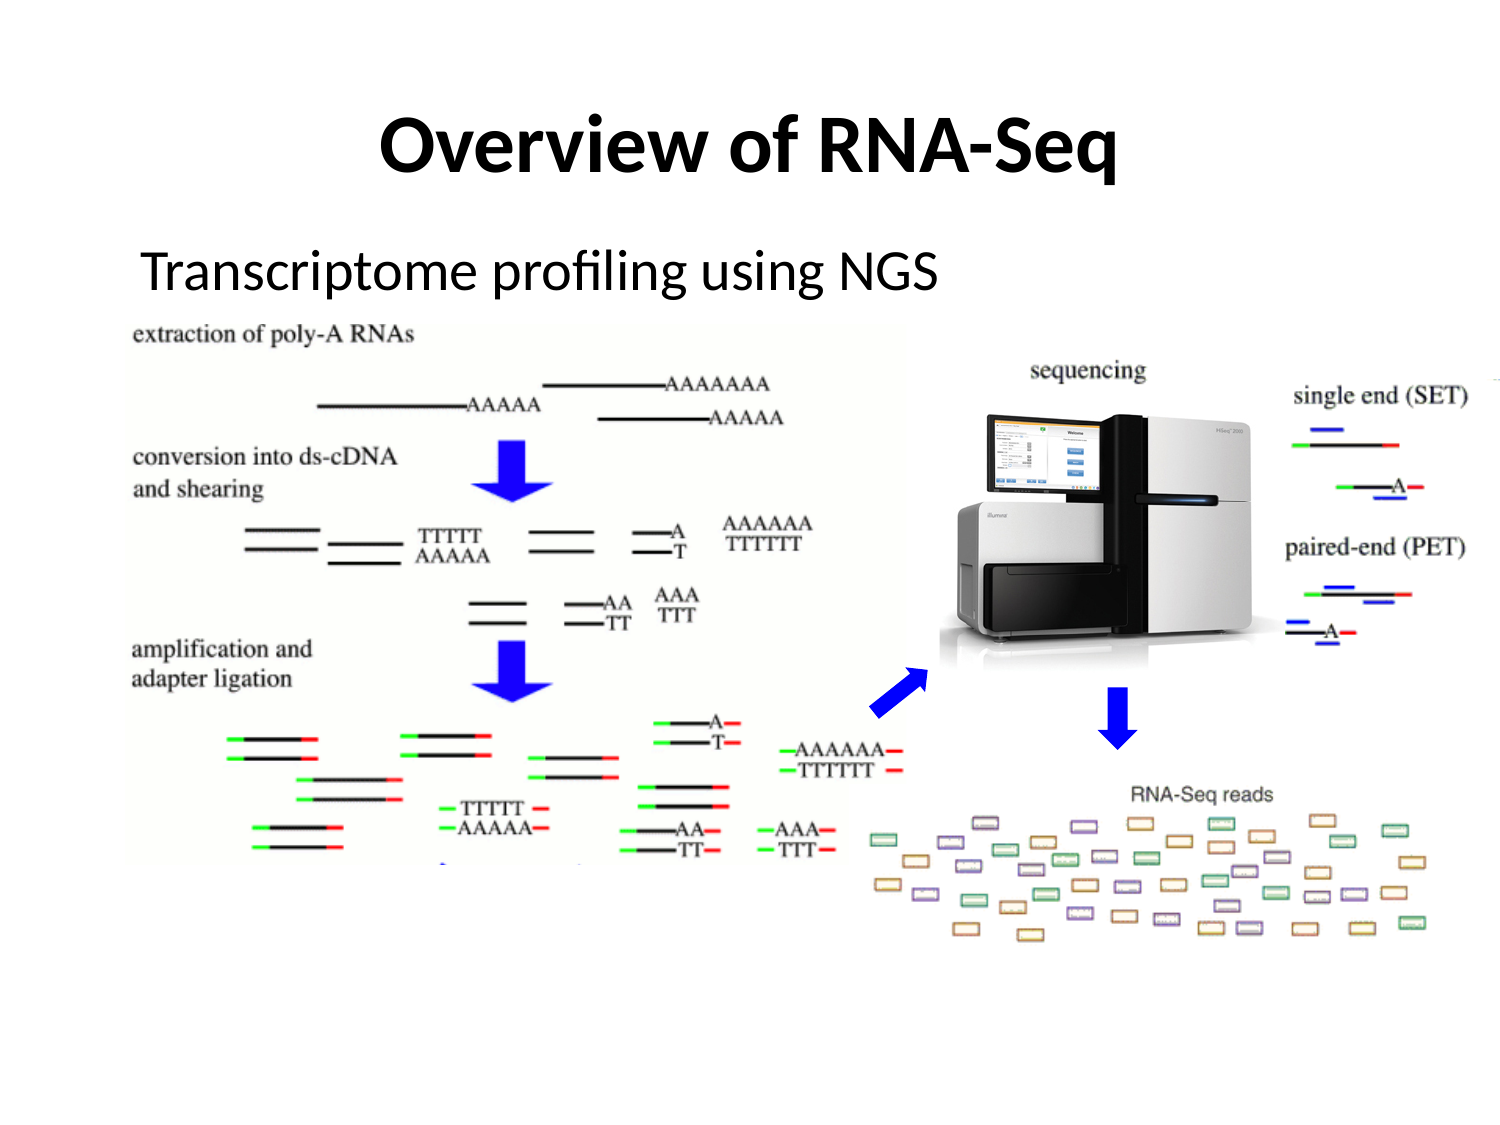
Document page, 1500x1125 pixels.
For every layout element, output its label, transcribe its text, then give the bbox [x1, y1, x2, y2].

text_box [910, 665, 930, 697]
title Overview of RNA-Seq [75, 45, 1425, 233]
picture [124, 324, 1462, 946]
picture [939, 345, 1500, 673]
text_box Transcriptome profiling using NGS [125, 224, 1275, 350]
text_box [1095, 685, 1140, 753]
